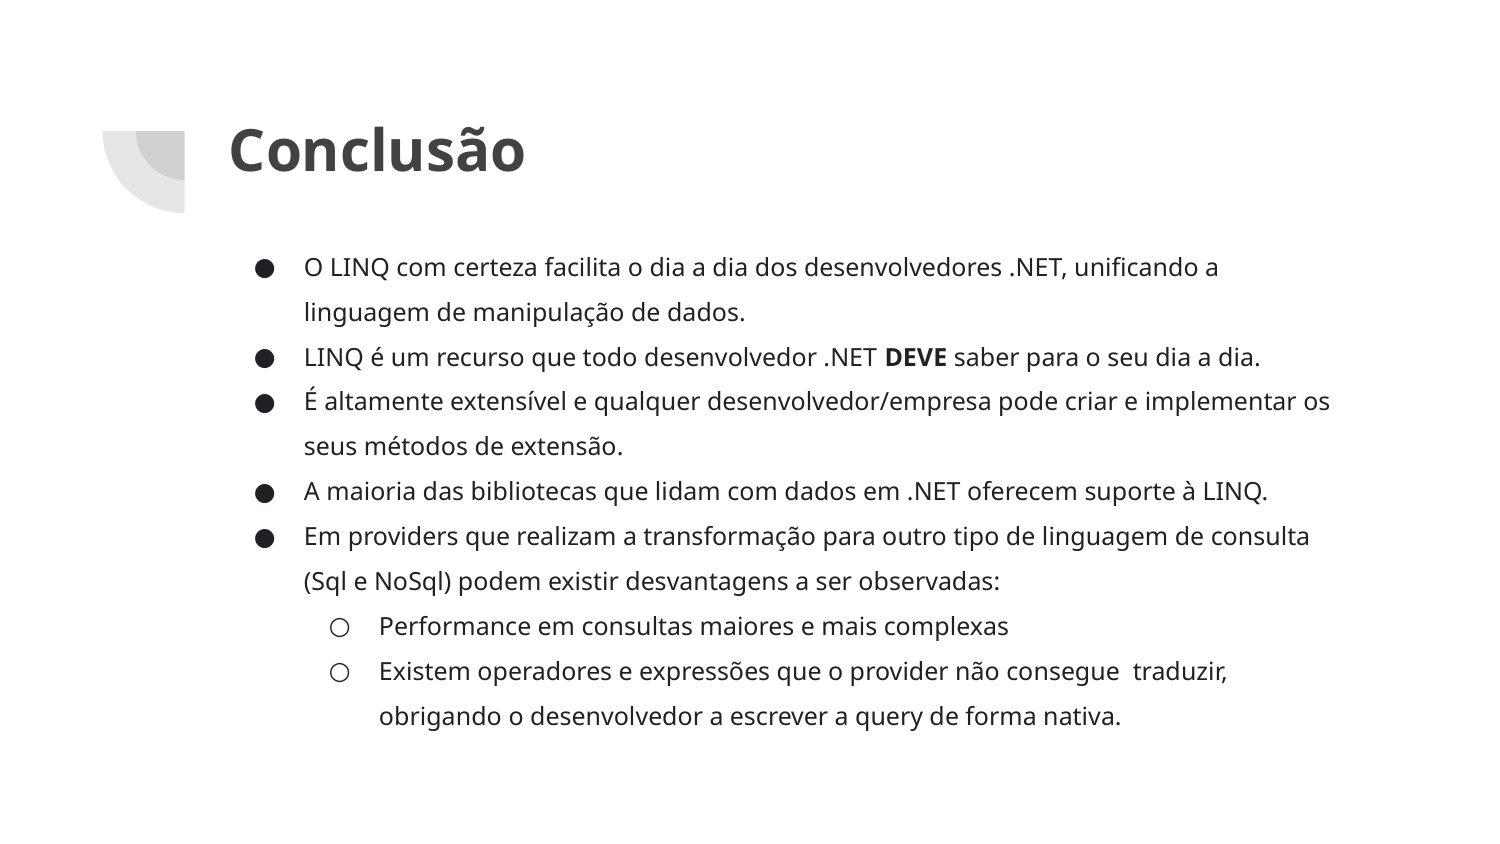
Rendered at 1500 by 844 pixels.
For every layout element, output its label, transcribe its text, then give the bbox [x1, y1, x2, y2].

list O LINQ com certeza facilita o dia a dia dos desenvolvedores .NET, unificando a linguagem de manipulação de dados. LINQ é um recurso que todo desenvolvedor .NET DEVE saber para o seu dia a dia. É altamente extensível e qualquer desenvolvedor/empresa pode criar e implementar os seus métodos de extensão. A maioria das bibliotecas que lidam com dados em .NET oferecem suporte à LINQ. Em providers que realizam a transformação para outro tipo de linguagem de consulta (Sql e NoSql) podem existir desvantagens a ser observadas: Performance em consultas maiores e mais complexas Existem operadores e expressões que o provider não consegue traduzir, obrigando o desenvolvedor a escrever a query de forma nativa. [213, 221, 1368, 672]
title Conclusão [213, 98, 1368, 214]
